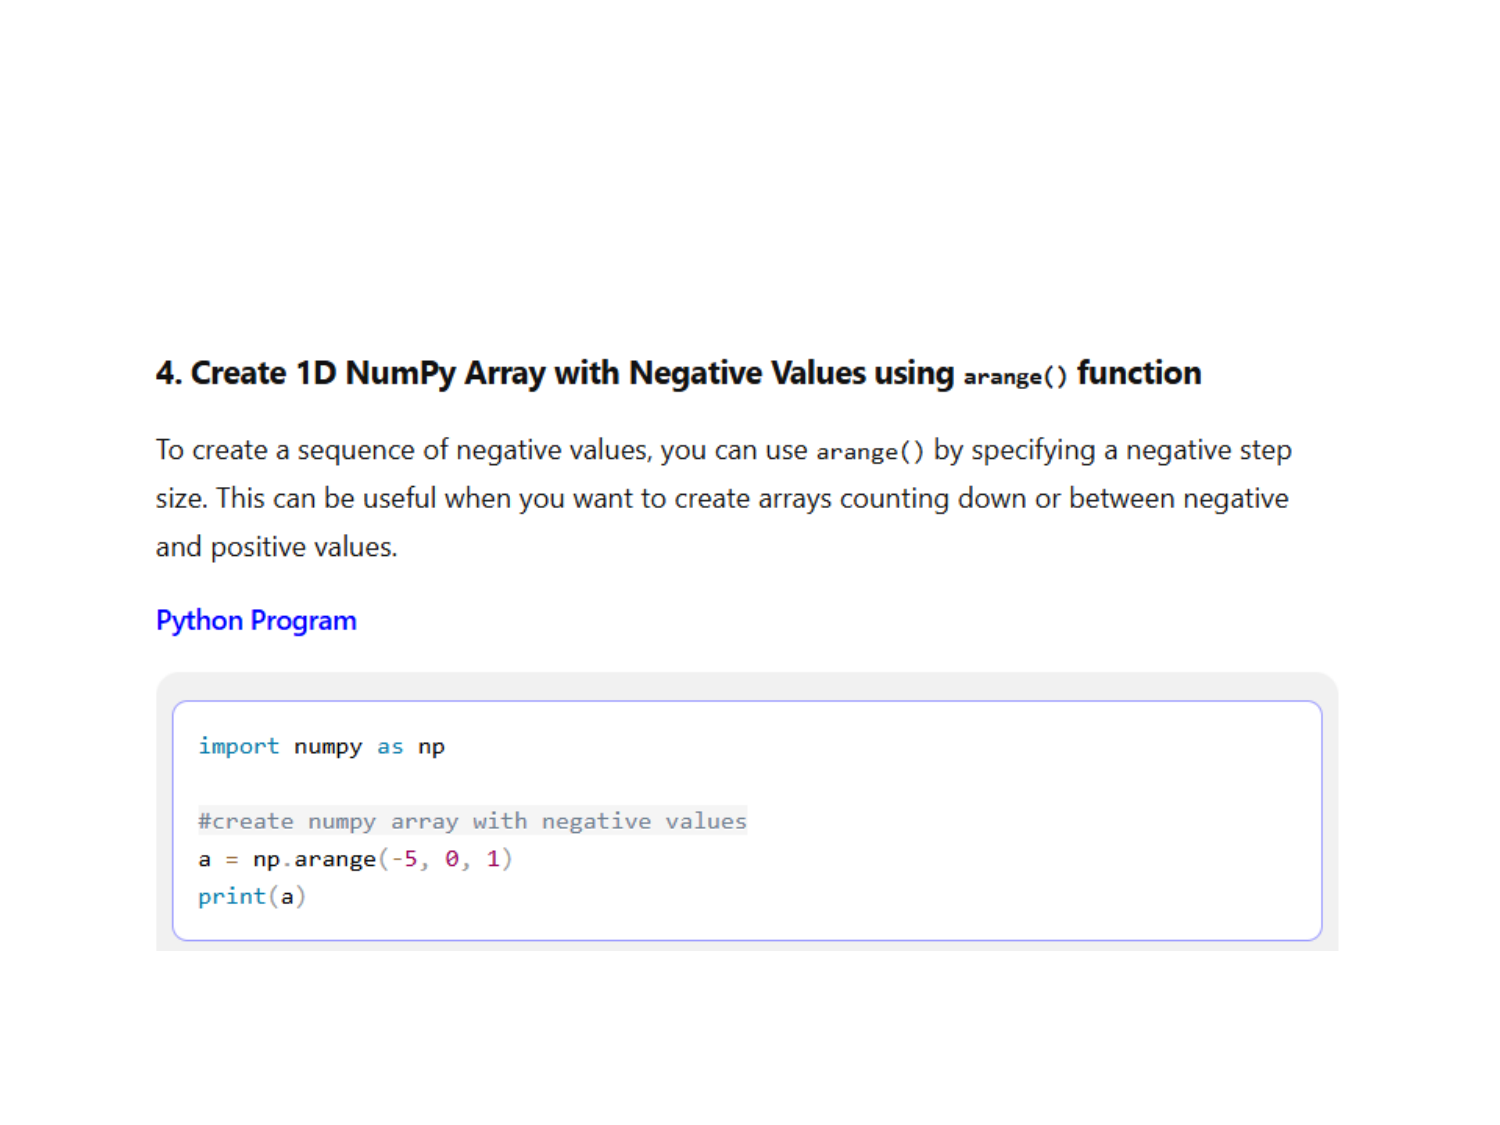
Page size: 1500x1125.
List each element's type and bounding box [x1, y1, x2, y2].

list [141, 316, 1359, 951]
